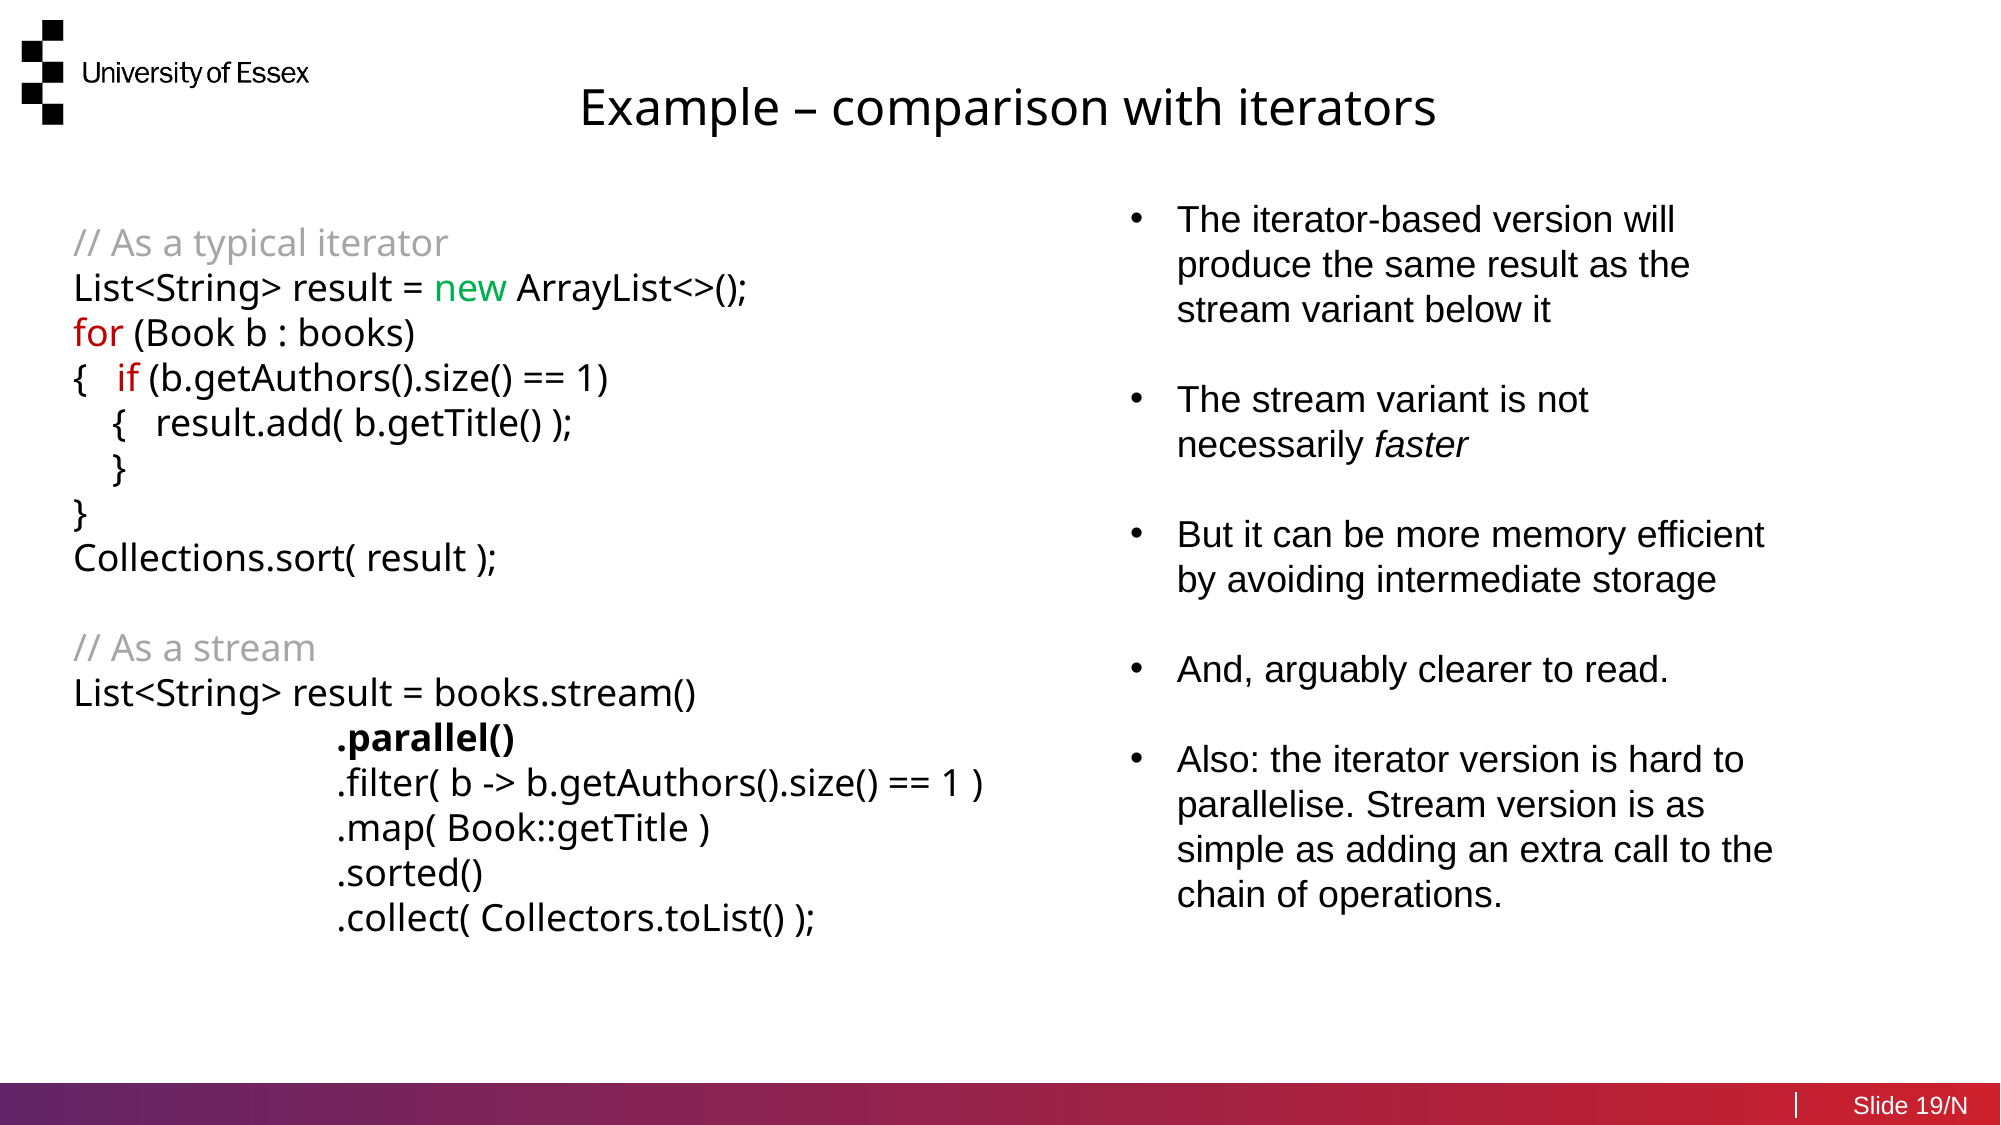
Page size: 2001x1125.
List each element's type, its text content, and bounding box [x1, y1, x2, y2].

slide_number 19/N [1915, 1083, 2000, 1125]
text_box The iterator-based version will produce the same result as the stream variant below it The stream variant is not necessarily faster But it can be more memory efficient by avoiding intermediate storage And, arguably clearer to read. Also: the iterator version is hard to parallelise. Stream version is as simple as adding an extra call to the chain of operations. [1115, 187, 1795, 968]
list Example – comparison with iterators [58, 49, 1959, 116]
picture [0, 0, 330, 146]
text_box // As a typical iterator List<String> result = new ArrayList<>(); for (Book b : books) { if (b.getAuthors().size() == 1) { result.add( b.getTitle() ); } } Collections.sort( result ); // As a stream List<String> result = books.stream() .parallel() .filter( b -> b.getAuthors().size() == 1 ) .map( Book::getTitle ) .sorted() .collect( Collectors.toList() ); [58, 211, 1039, 991]
